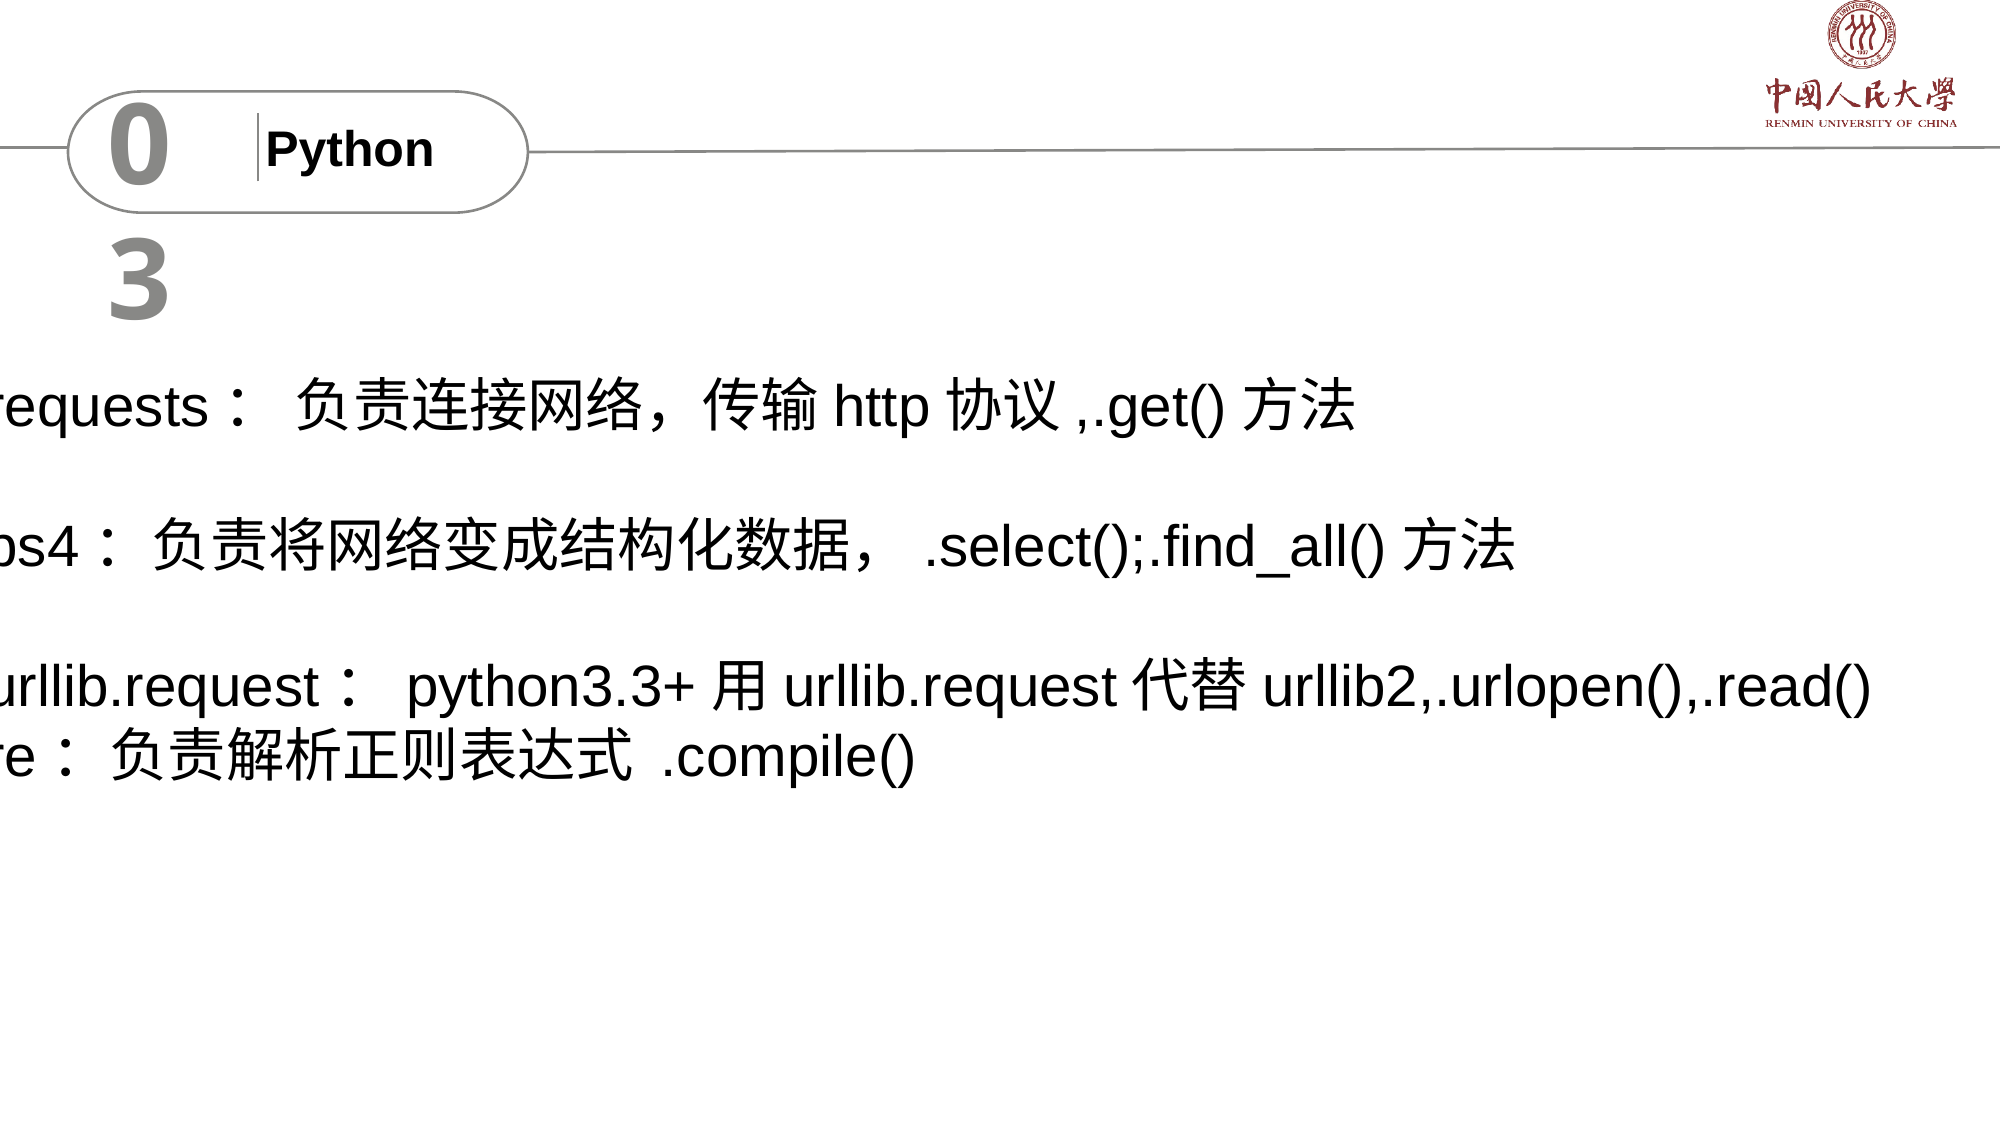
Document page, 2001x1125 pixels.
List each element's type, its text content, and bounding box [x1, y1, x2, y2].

text_box requests： 负责连接网络，传输http协议,.get()方法 bs4：负责将网络变成结构化数据，.select();.find_all()方法 urllib.request：python3.3+用urllib.request代替urllib2,.urlopen(),.read() re：负责解析正则表达式 .compile() [0, 361, 1982, 796]
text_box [92, 0, 1956, 216]
